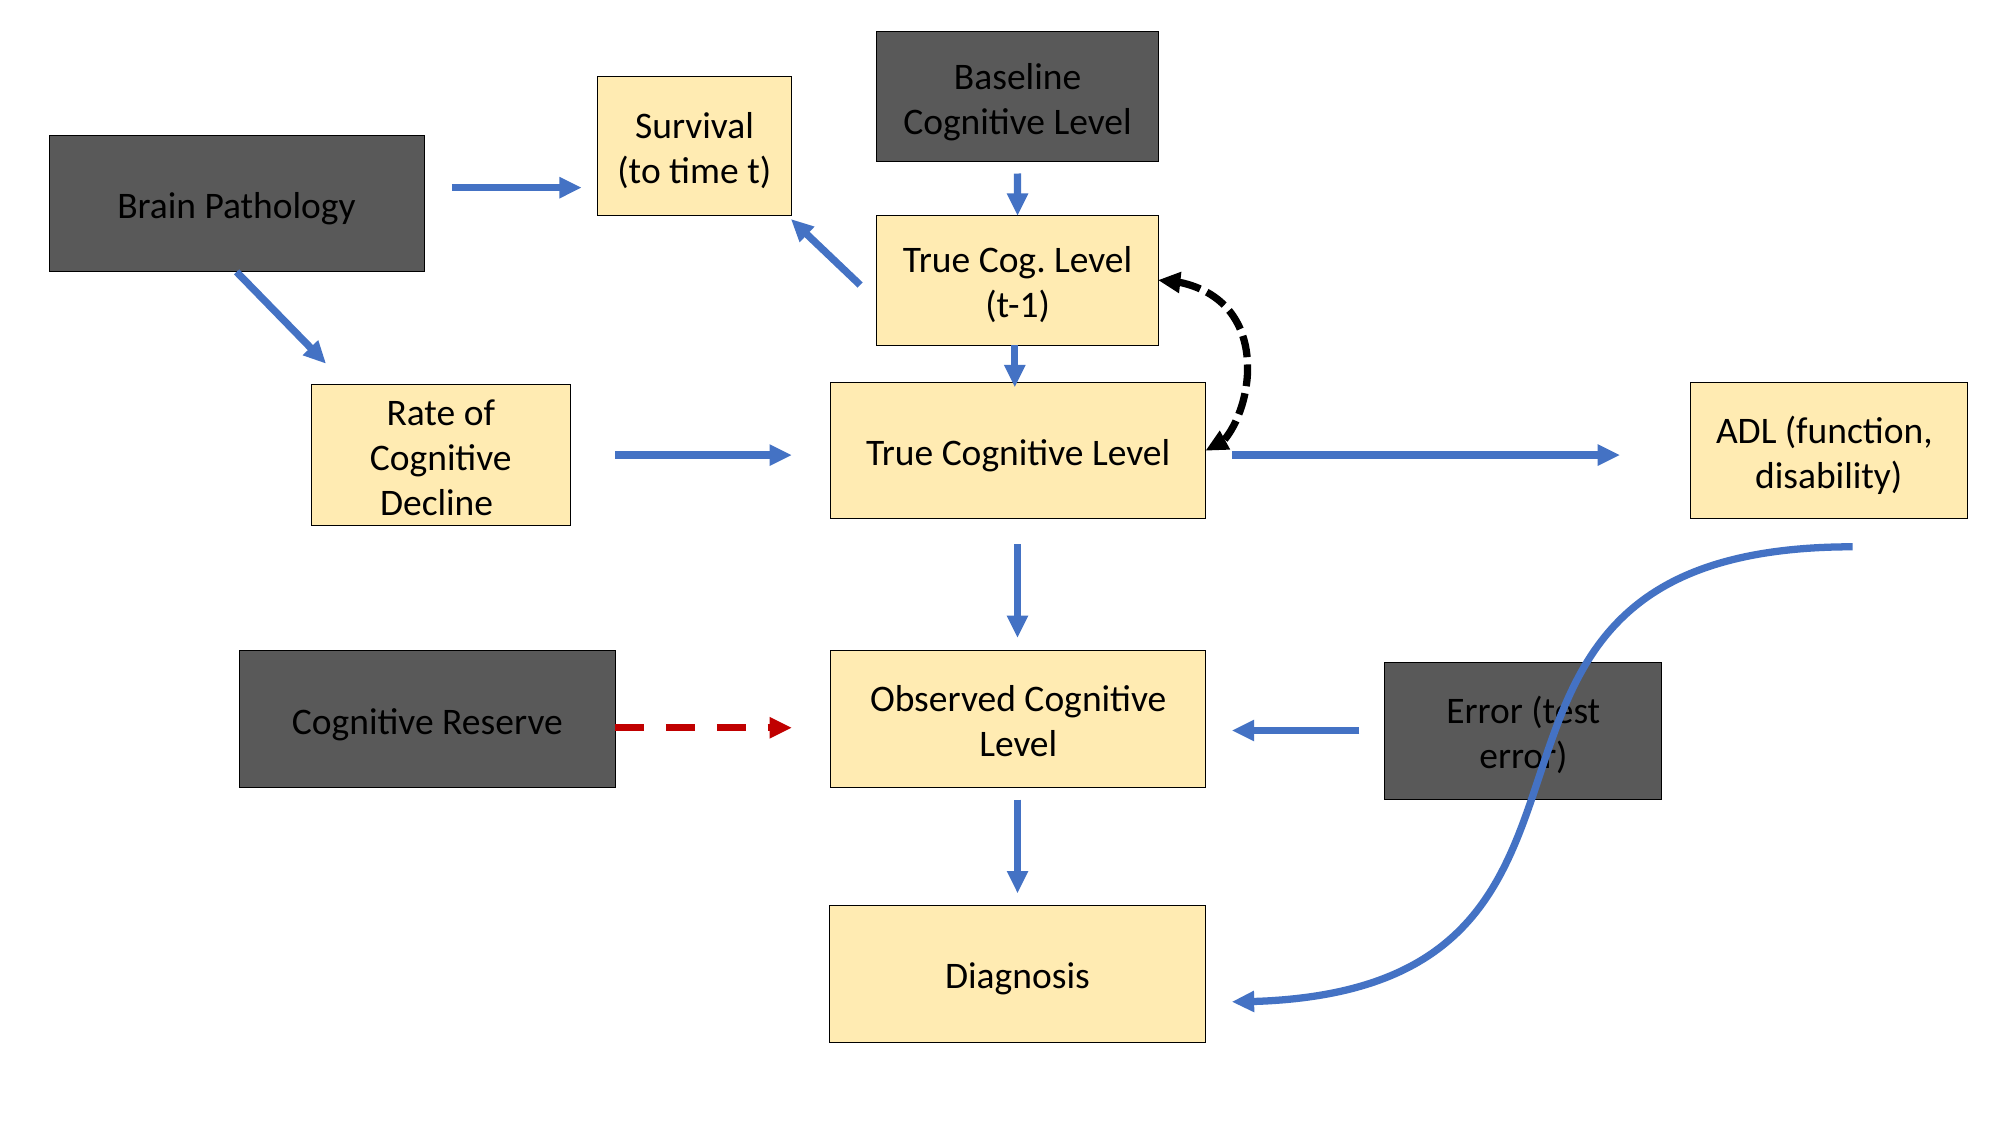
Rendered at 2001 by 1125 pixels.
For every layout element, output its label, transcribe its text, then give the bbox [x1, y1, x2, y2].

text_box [1315, 464, 1771, 1085]
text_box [791, 219, 861, 285]
text_box Diagnosis [829, 905, 1206, 1043]
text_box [1158, 280, 1206, 451]
text_box Baseline Cognitive Level [876, 31, 1159, 162]
text_box Survival (to time t) [597, 76, 792, 216]
text_box True Cognitive Level [830, 382, 1206, 519]
text_box Rate of Cognitive Decline [311, 384, 571, 526]
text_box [236, 271, 326, 364]
text_box ADL (function, disability) [1690, 382, 1968, 519]
text_box Cognitive Reserve [239, 650, 616, 788]
text_box True Cog. Level (t-1) [876, 215, 1159, 346]
text_box Brain Pathology [49, 135, 425, 272]
text_box Observed Cognitive Level [830, 650, 1206, 788]
